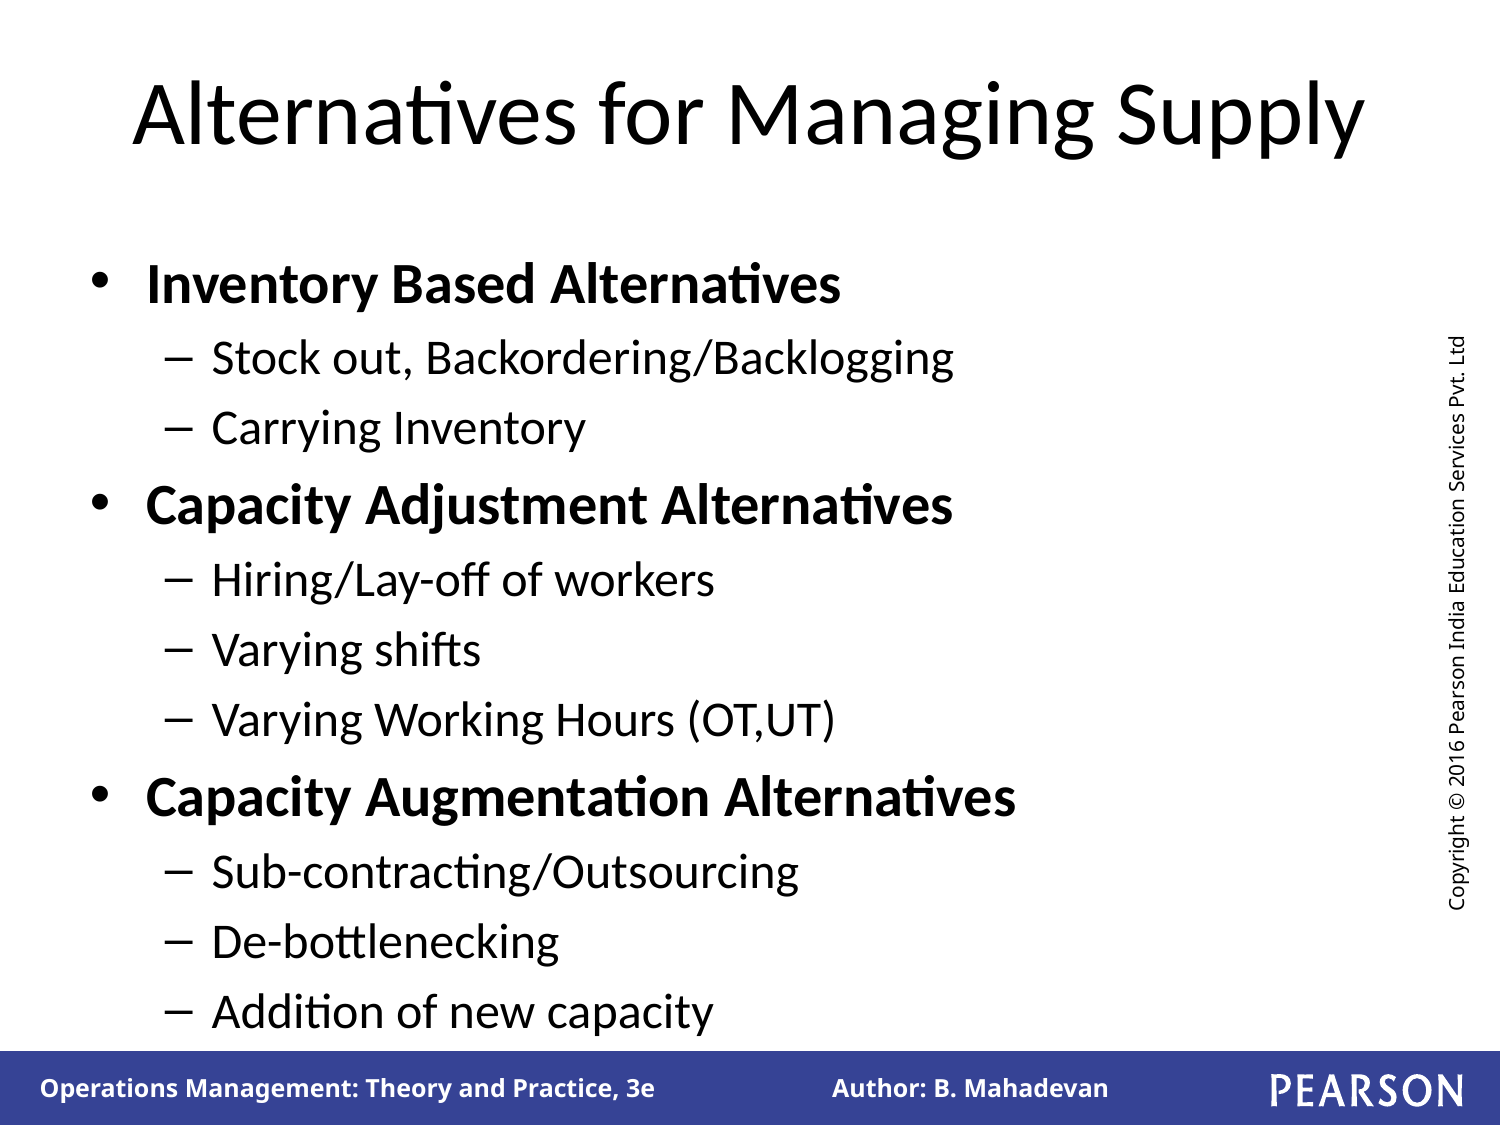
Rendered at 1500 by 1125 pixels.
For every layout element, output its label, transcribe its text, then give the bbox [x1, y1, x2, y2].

title Alternatives for Managing Supply [75, 45, 1425, 233]
list Inventory Based Alternatives Stock out, Backordering/Backlogging Carrying Inventory Capacity Adjustment Alternatives Hiring/Lay-off of workers Varying shifts Varying Working Hours (OT,UT) Capacity Augmentation Alternatives Sub-contracting/Outsourcing De-bottlenecking Addition of new capacity [75, 237, 1425, 980]
